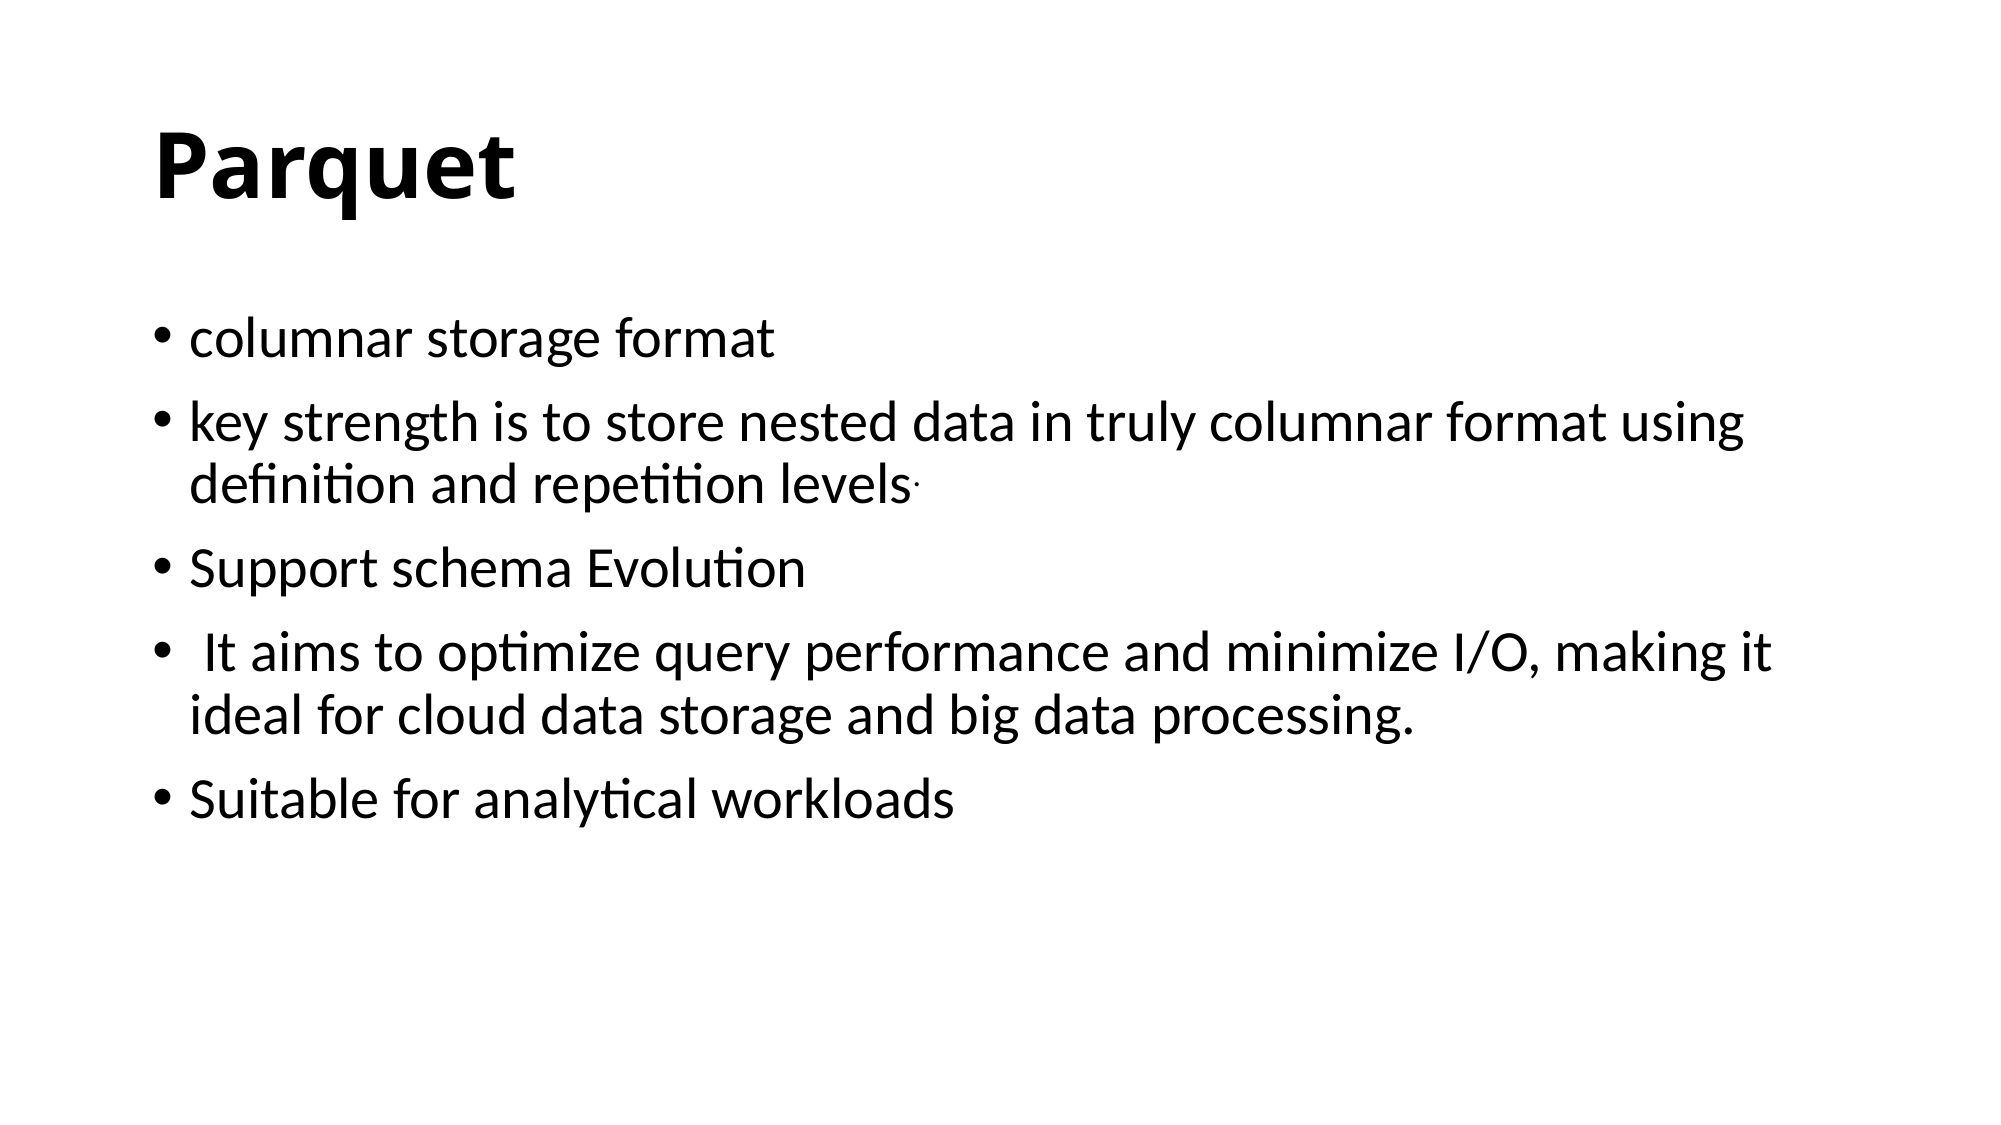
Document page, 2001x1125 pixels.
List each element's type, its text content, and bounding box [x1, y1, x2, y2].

list columnar storage format key strength is to store nested data in truly columnar format using definition and repetition levels. Support schema Evolution It aims to optimize query performance and minimize I/O, making it ideal for cloud data storage and big data processing. Suitable for analytical workloads [137, 299, 1863, 1014]
title Parquet [137, 59, 1863, 278]
